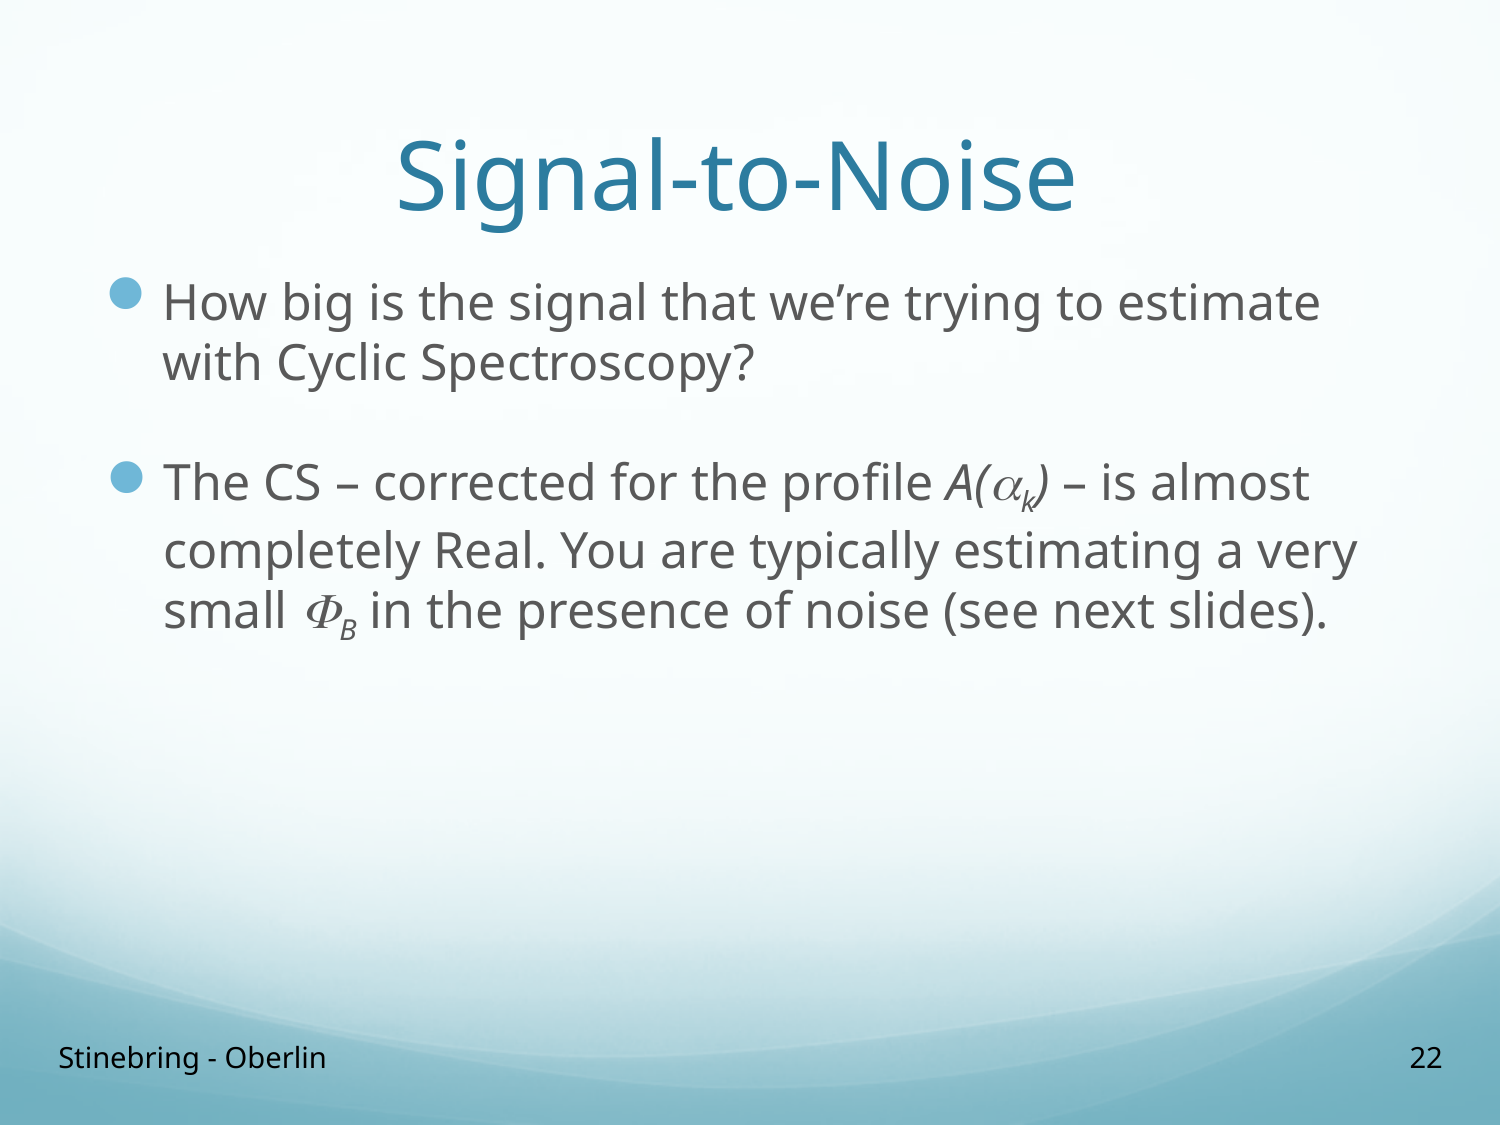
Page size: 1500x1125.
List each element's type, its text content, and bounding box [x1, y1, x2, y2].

text_box The CS – corrected for the profile A(ak) – is almost completely Real. You are typically estimating a very small FB in the presence of noise (see next slides). [91, 442, 1411, 690]
title Signal-to-Noise [90, 17, 1410, 237]
footer Stinebring - Oberlin [43, 1029, 838, 1090]
slide_number 22 [1295, 1029, 1459, 1090]
list How big is the signal that we’re trying to estimate with Cyclic Spectroscopy? [90, 262, 1410, 429]
